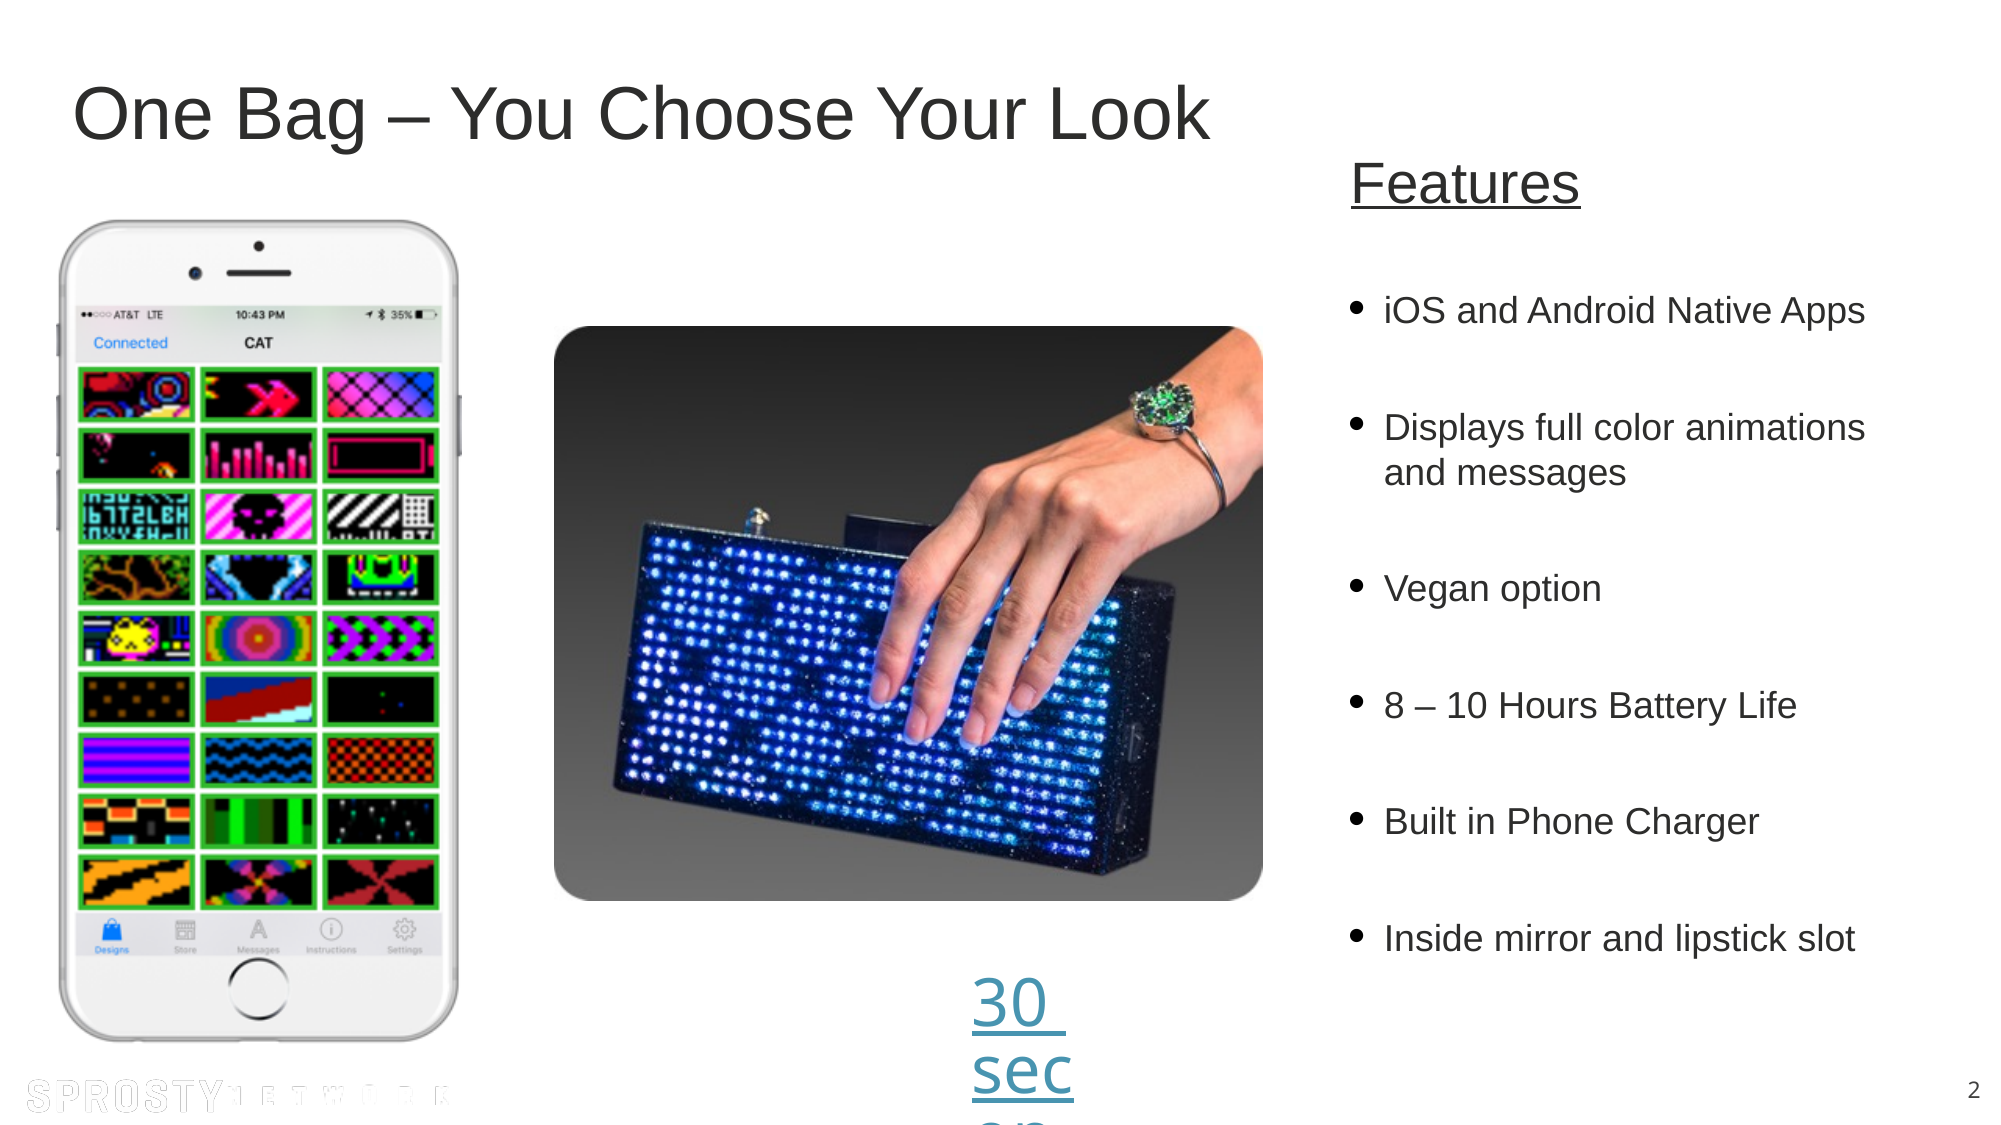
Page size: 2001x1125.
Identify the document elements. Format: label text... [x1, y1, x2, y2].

picture [0, 1076, 450, 1113]
picture [56, 217, 462, 1045]
title One Bag – You Choose Your Look [56, 20, 1857, 199]
picture [554, 326, 1263, 901]
text_box Features iOS and Android Native Apps Displays full color animations and messages Vegan option 8 – 10 Hours Battery Life Built in Phone Charger Inside mirror and lipstick slot [1293, 20, 1925, 923]
text_box 30 second video http://bit.ly/2loFbRr [956, 930, 1107, 1081]
